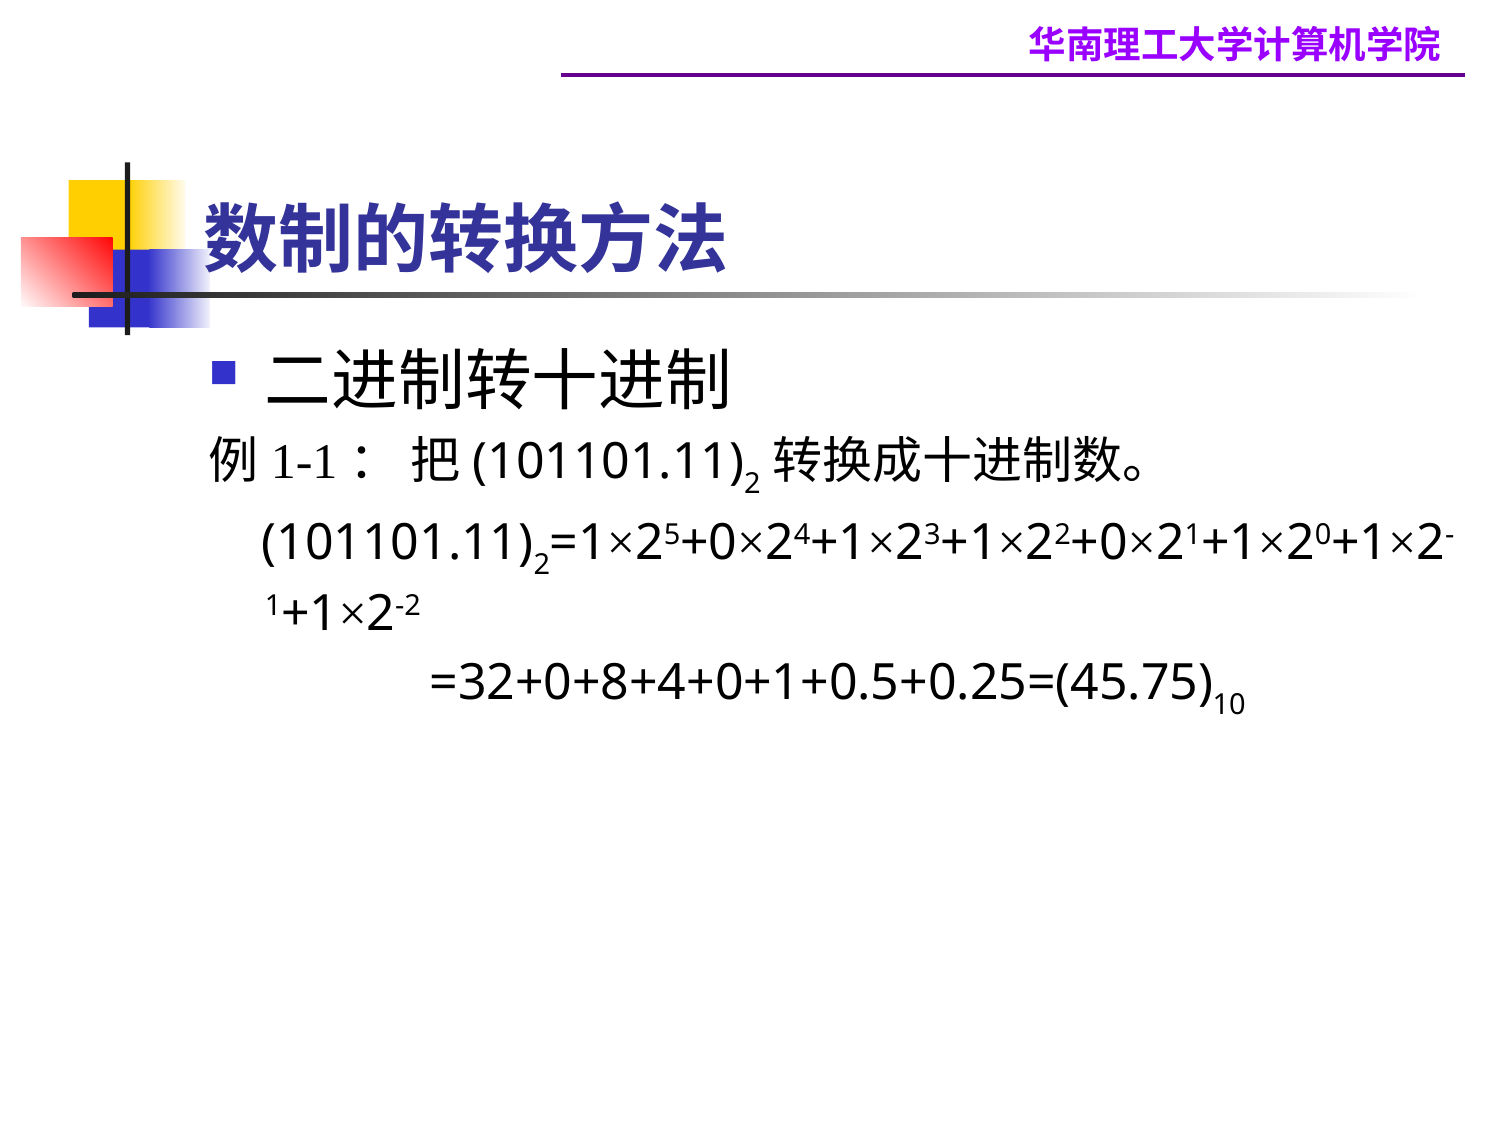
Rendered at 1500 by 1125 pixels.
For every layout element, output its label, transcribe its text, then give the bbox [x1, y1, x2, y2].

title 数制的转换方法 [188, 101, 1468, 289]
list 二进制转十进制 例1-1： 把(101101.11)2转换成十进制数。 (101101.11)2=1×25+0×24+1×23+1×22+0×21+1×20+1×2-1+1×2-2 =32+0+8+4+0+1+0.5+0.25=(45.75)10 [193, 330, 1470, 1007]
